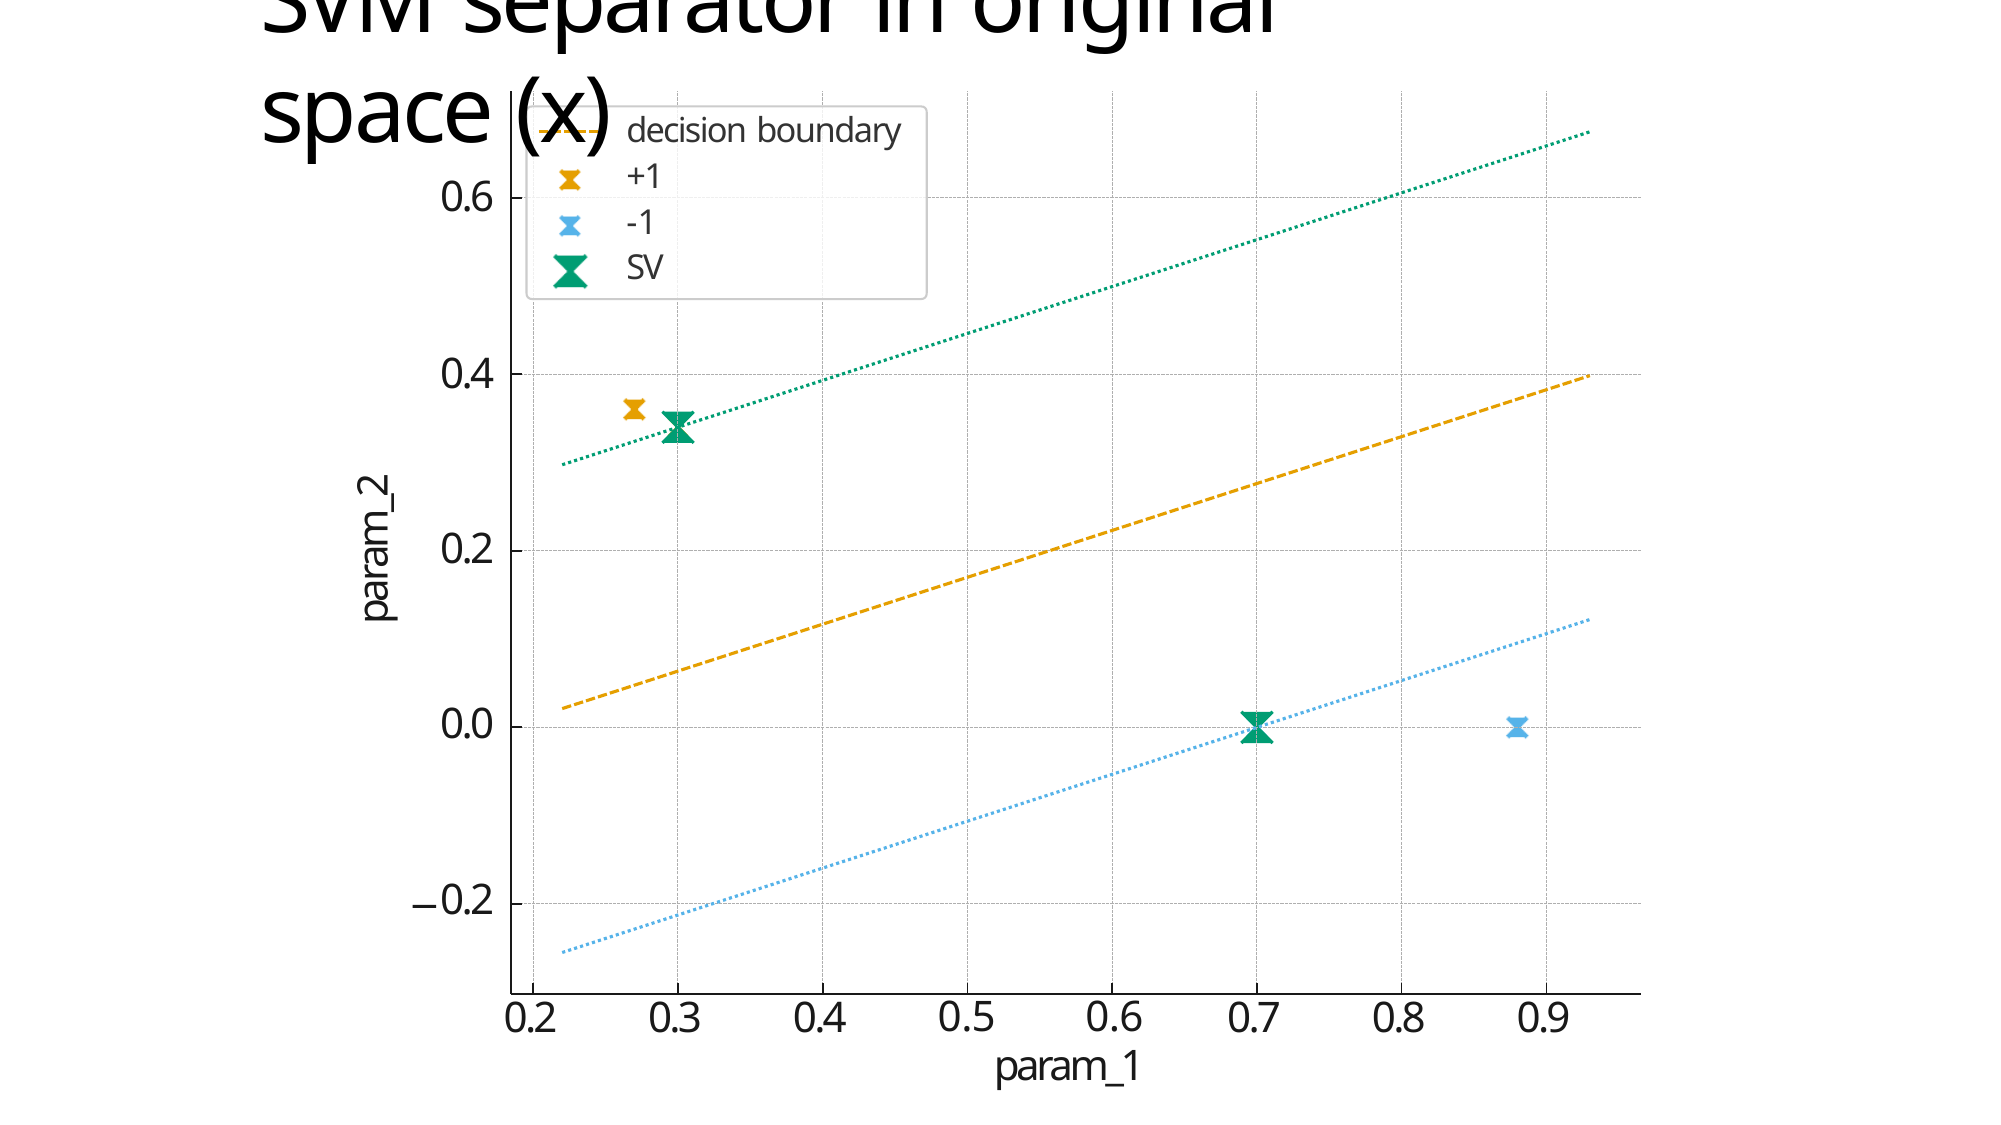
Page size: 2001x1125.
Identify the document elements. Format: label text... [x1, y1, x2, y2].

text_box 0.8 [1368, 996, 1435, 1042]
text_box 0.2 [500, 987, 567, 1042]
text_box param_2 [355, 456, 396, 628]
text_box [508, 88, 1644, 996]
text_box 0.3 [645, 996, 711, 1042]
text_box 0.4 [789, 996, 856, 1042]
title SVM separator in original space (x) [257, 0, 1518, 161]
text_box 0.4 0.2 0.0 0.2 [437, 343, 504, 923]
text_box 0.7 [1224, 996, 1290, 1042]
text_box 0.9 [1513, 996, 1580, 1042]
text_box 0.5 0.6 param_1 [934, 996, 1162, 1090]
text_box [551, 167, 589, 291]
text_box [412, 904, 437, 908]
text_box 0.6 [437, 166, 504, 221]
